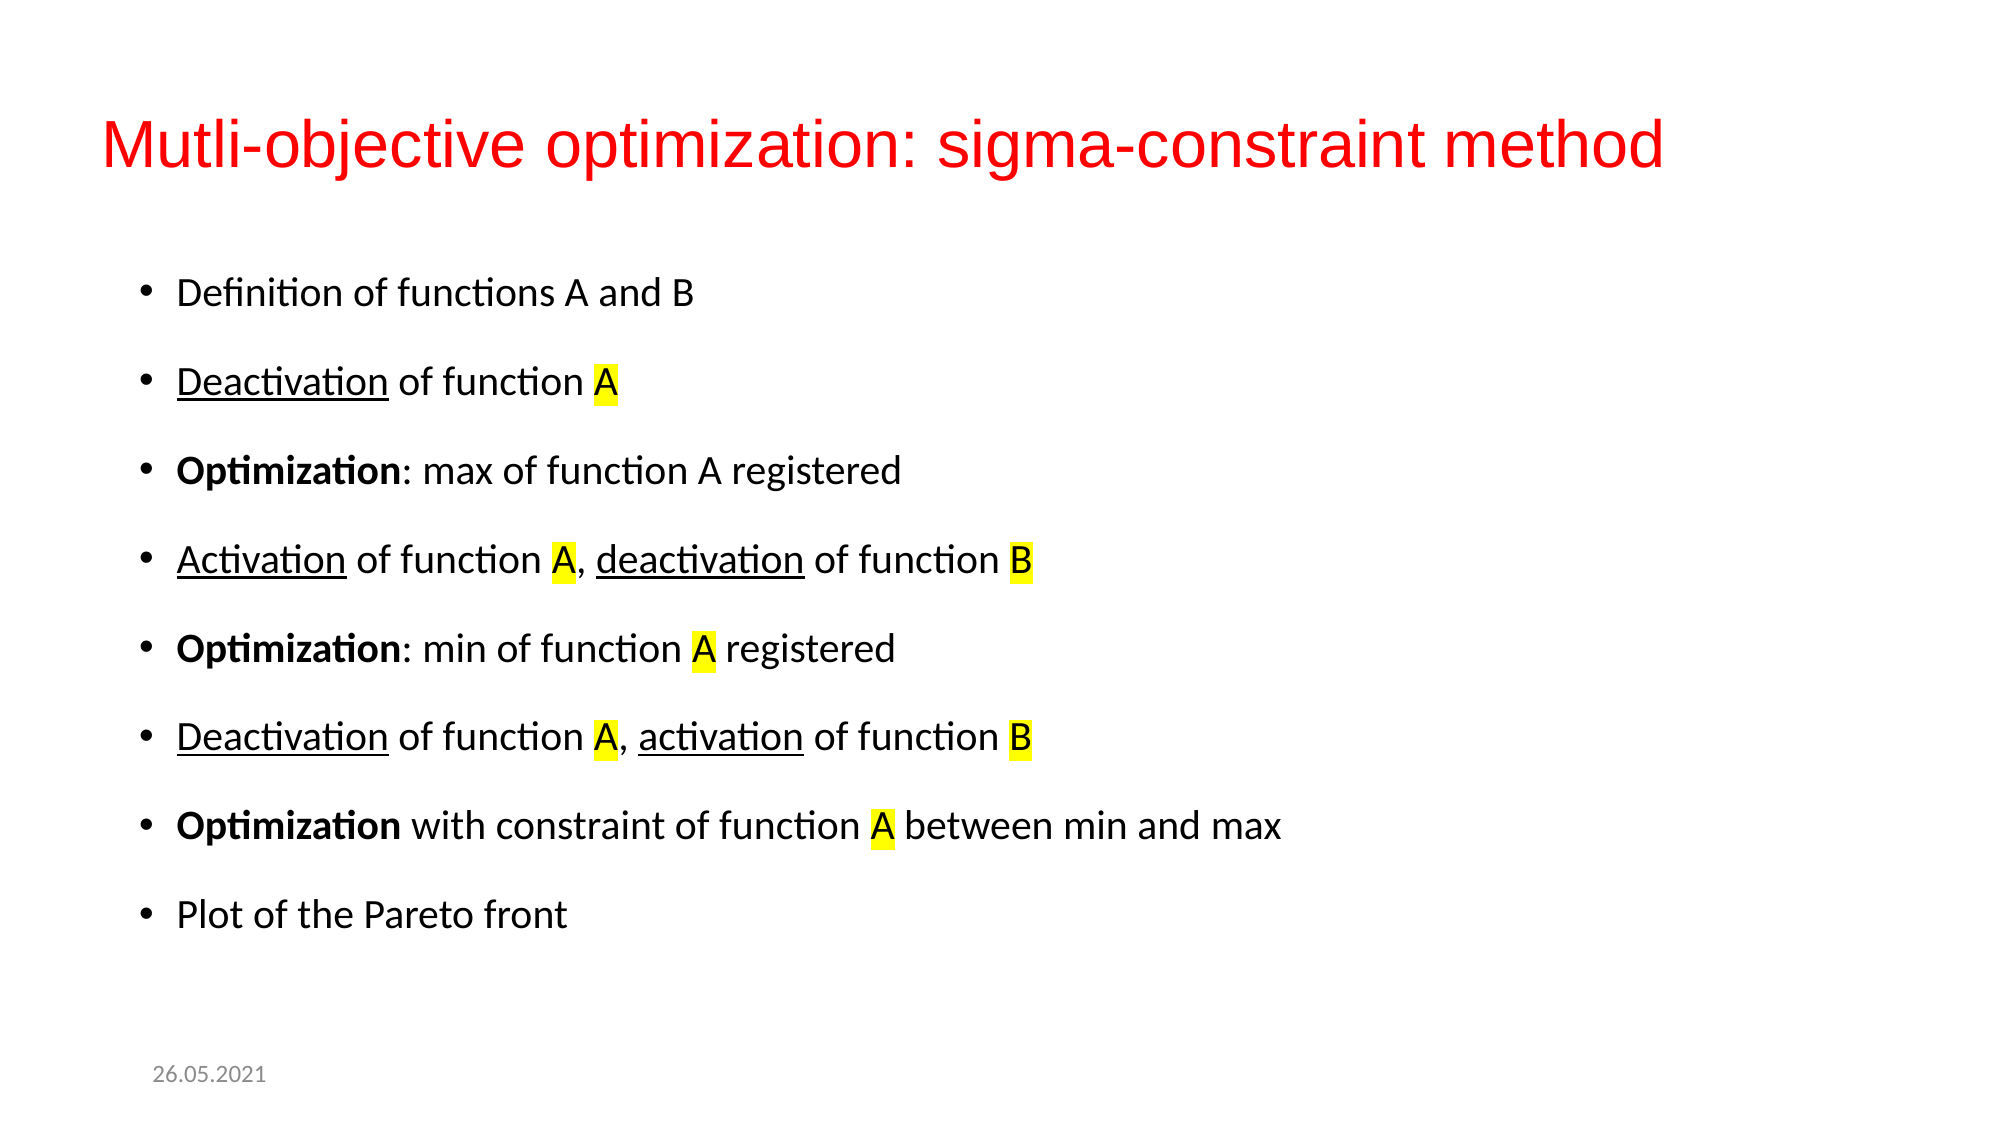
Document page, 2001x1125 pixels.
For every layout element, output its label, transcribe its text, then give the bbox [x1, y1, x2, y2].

title Mutli-objective optimization: sigma-constraint method [86, 68, 1917, 224]
list Definition of functions A and B Deactivation of function A Optimization: max of function A registered Activation of function A, deactivation of function B Optimization: min of function A registered Deactivation of function A, activation of function B Optimization with constraint of function A between min and max Plot of the Pareto front [124, 262, 1673, 1013]
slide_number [137, 1042, 588, 1103]
